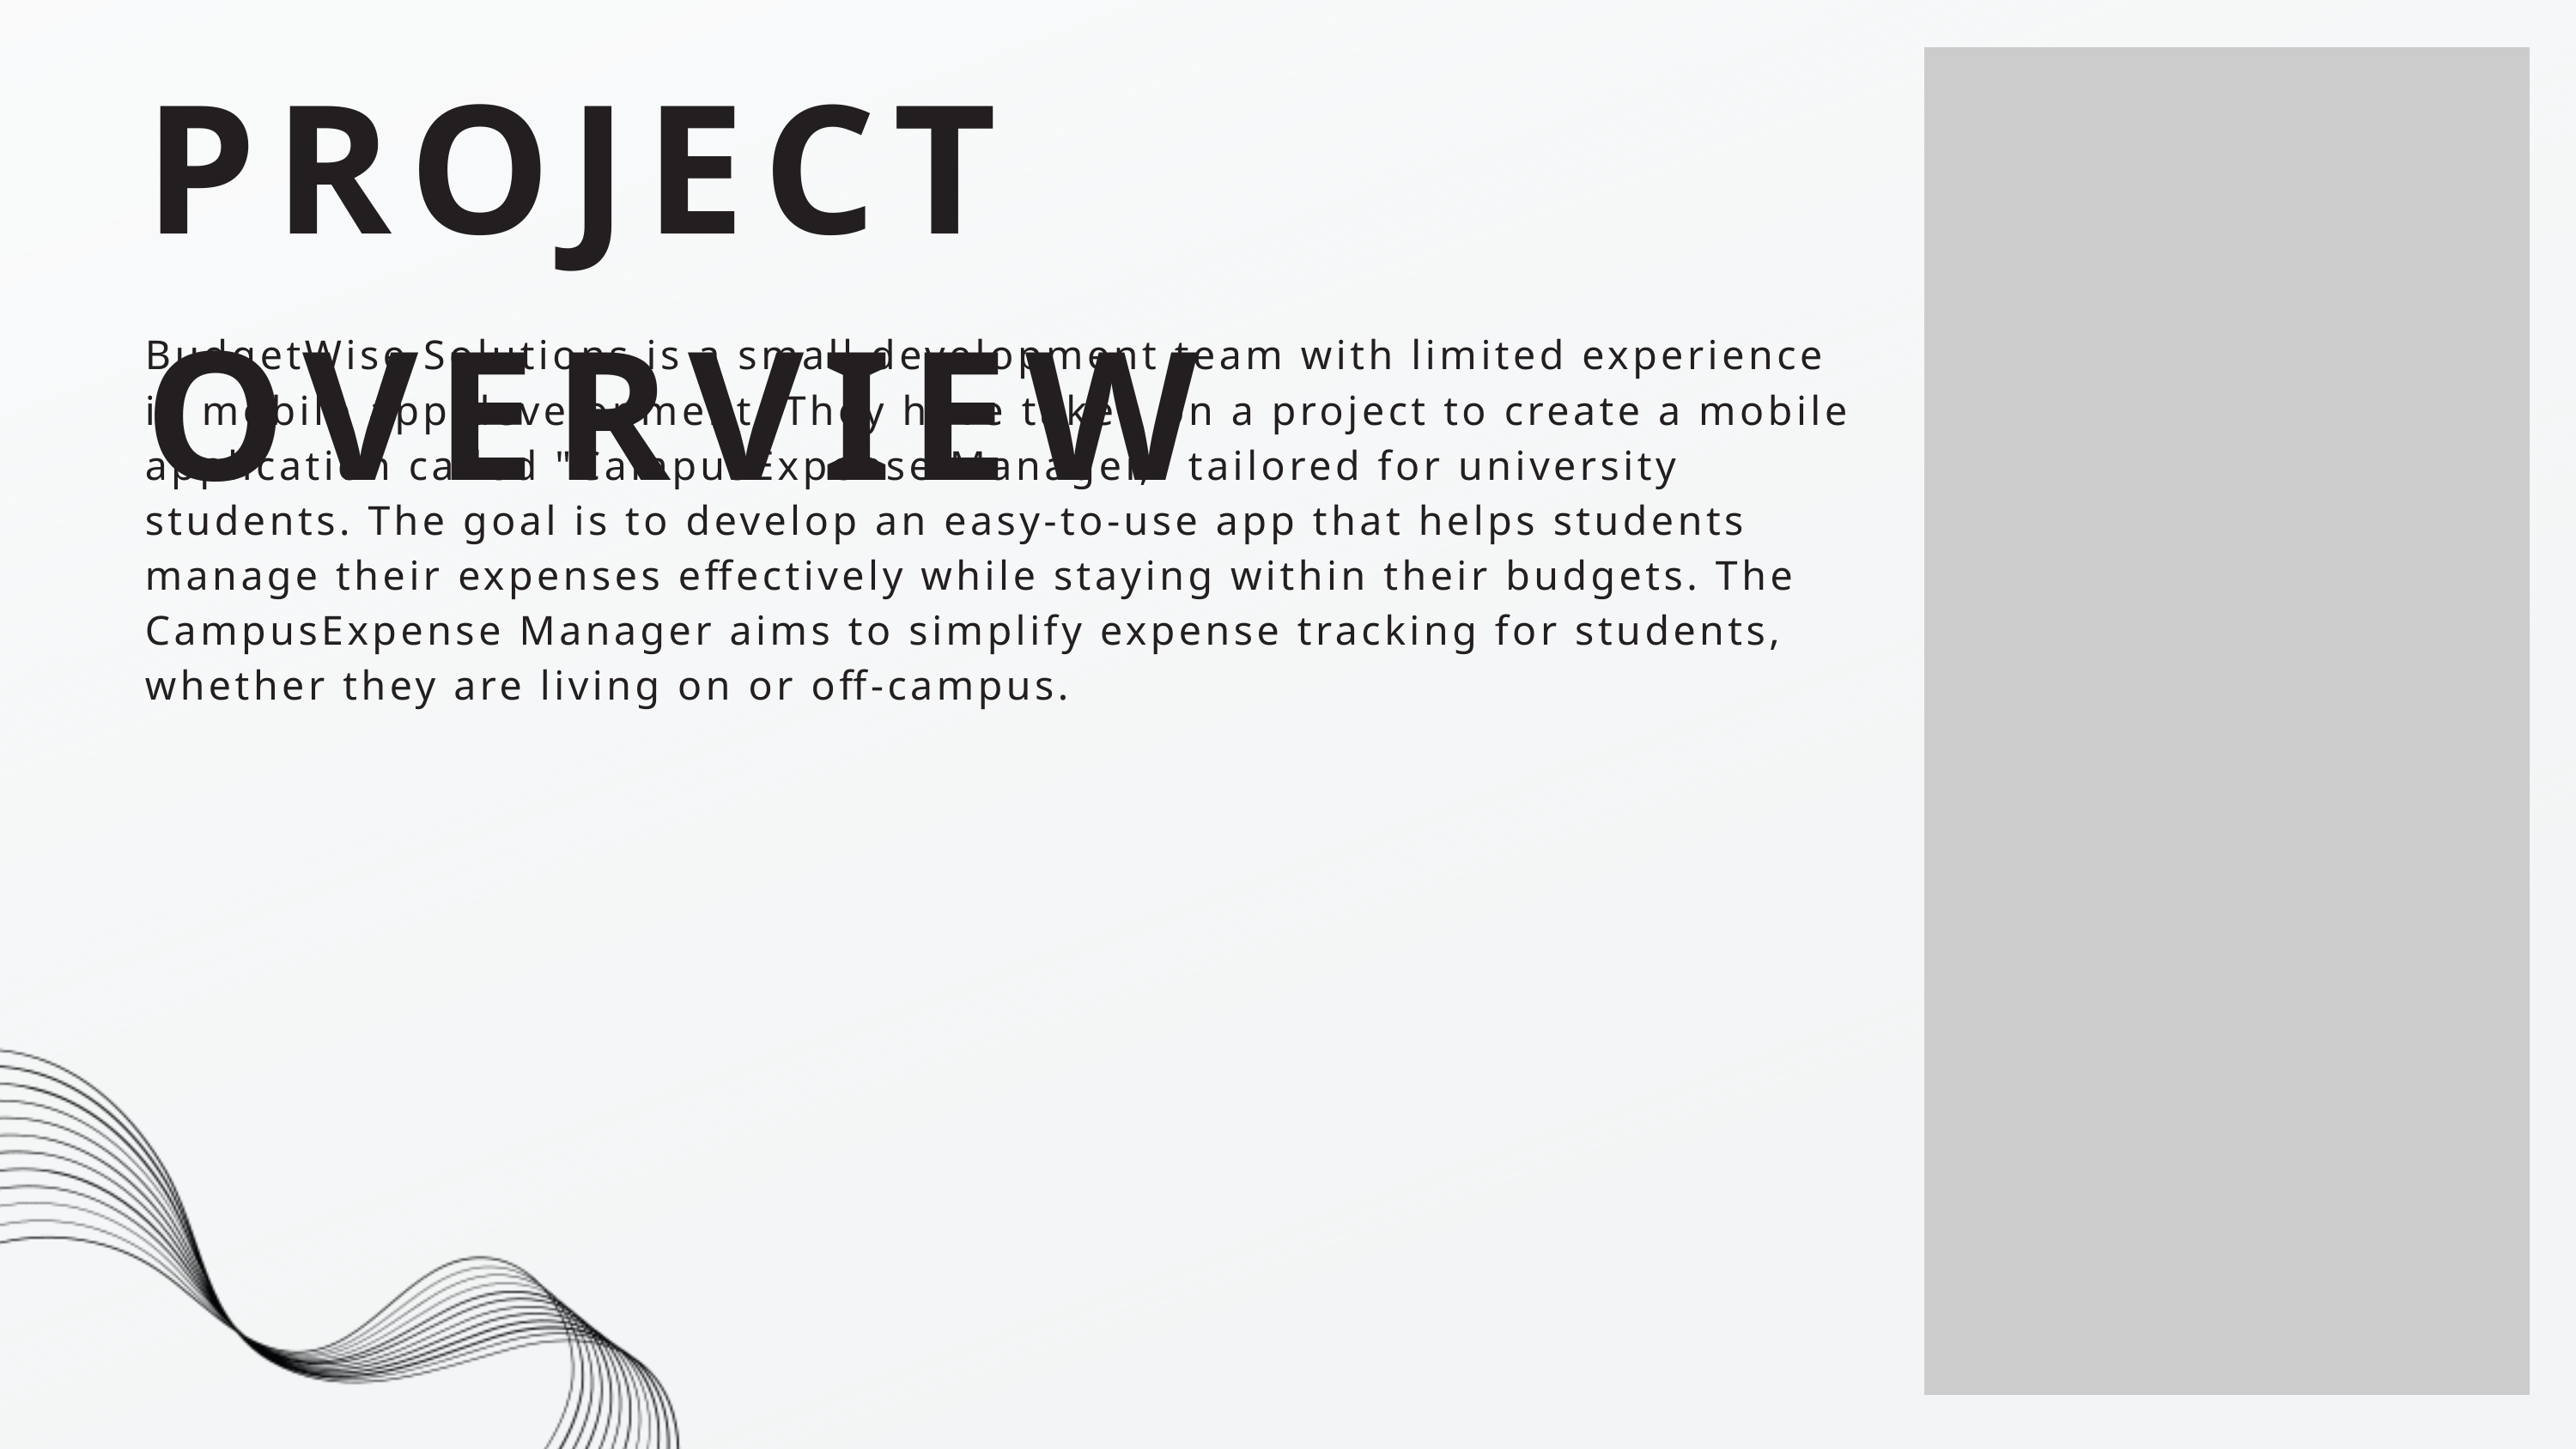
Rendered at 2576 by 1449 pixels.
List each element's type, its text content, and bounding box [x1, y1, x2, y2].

text_box BudgetWise Solutions is a small development team with limited experience in mobile app development. They have taken on a project to create a mobile application called "CampusExpense Manager," tailored for university students. The goal is to develop an easy-to-use app that helps students manage their expenses effectively while staying within their budgets. The CampusExpense Manager aims to simplify expense tracking for students, whether they are living on or off-campus. [144, 323, 1877, 708]
text_box PROJECT OVERVIEW [144, 23, 2070, 517]
text_box [0, 0, 2576, 1449]
text_box [0, 1034, 682, 1449]
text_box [1924, 47, 2530, 1396]
